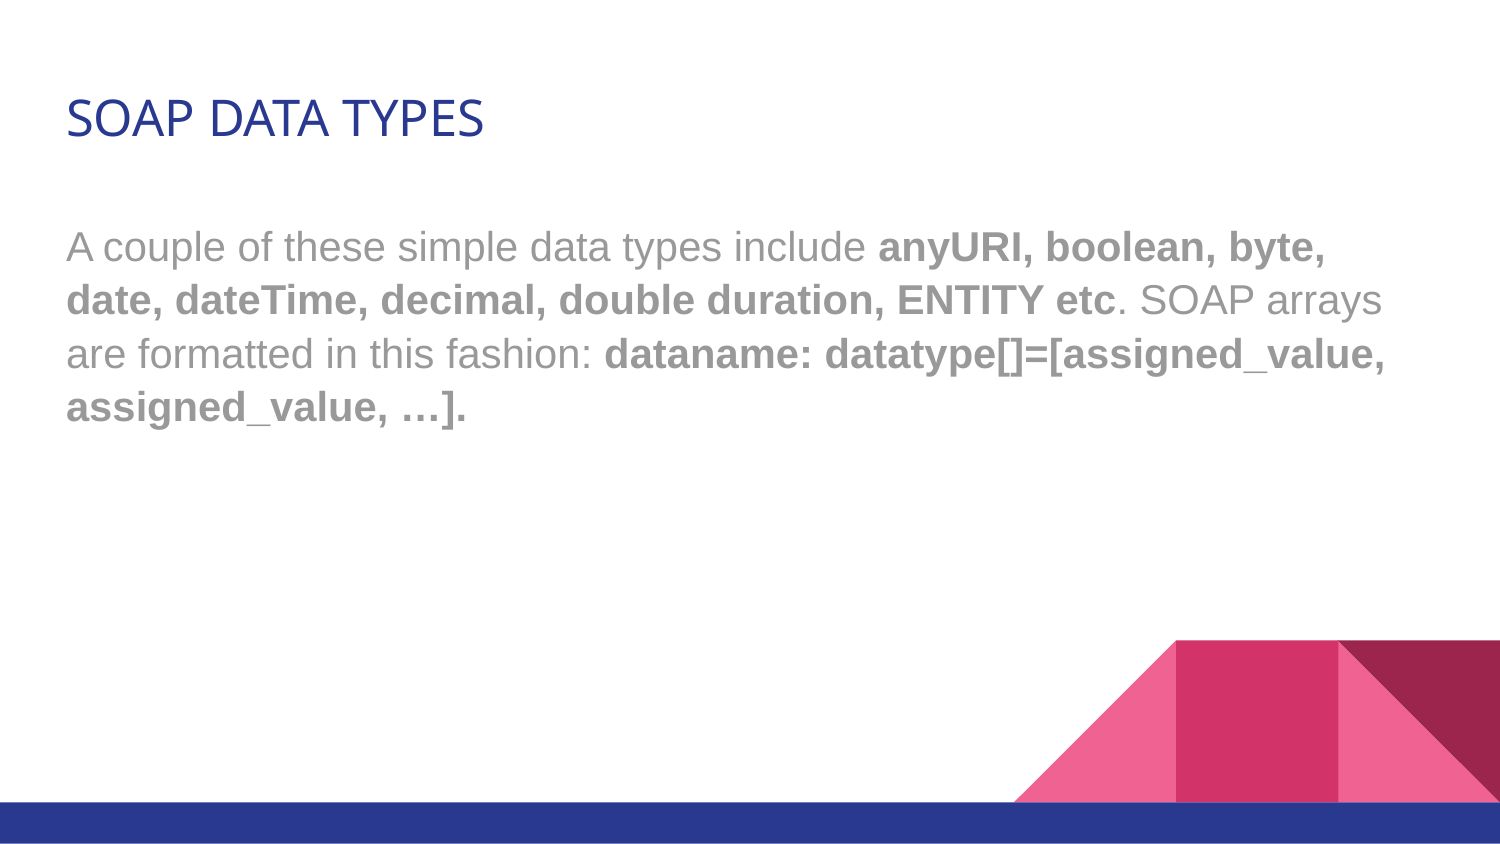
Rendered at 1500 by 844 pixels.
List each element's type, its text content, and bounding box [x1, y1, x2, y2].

title SOAP DATA TYPES [51, 67, 1449, 167]
list A couple of these simple data types include anyURI, boolean, byte, date, dateTime, decimal, double duration, ENTITY etc. SOAP arrays are formatted in this fashion: dataname: datatype[]=[assigned_value, assigned_value, …]. [51, 201, 1449, 750]
